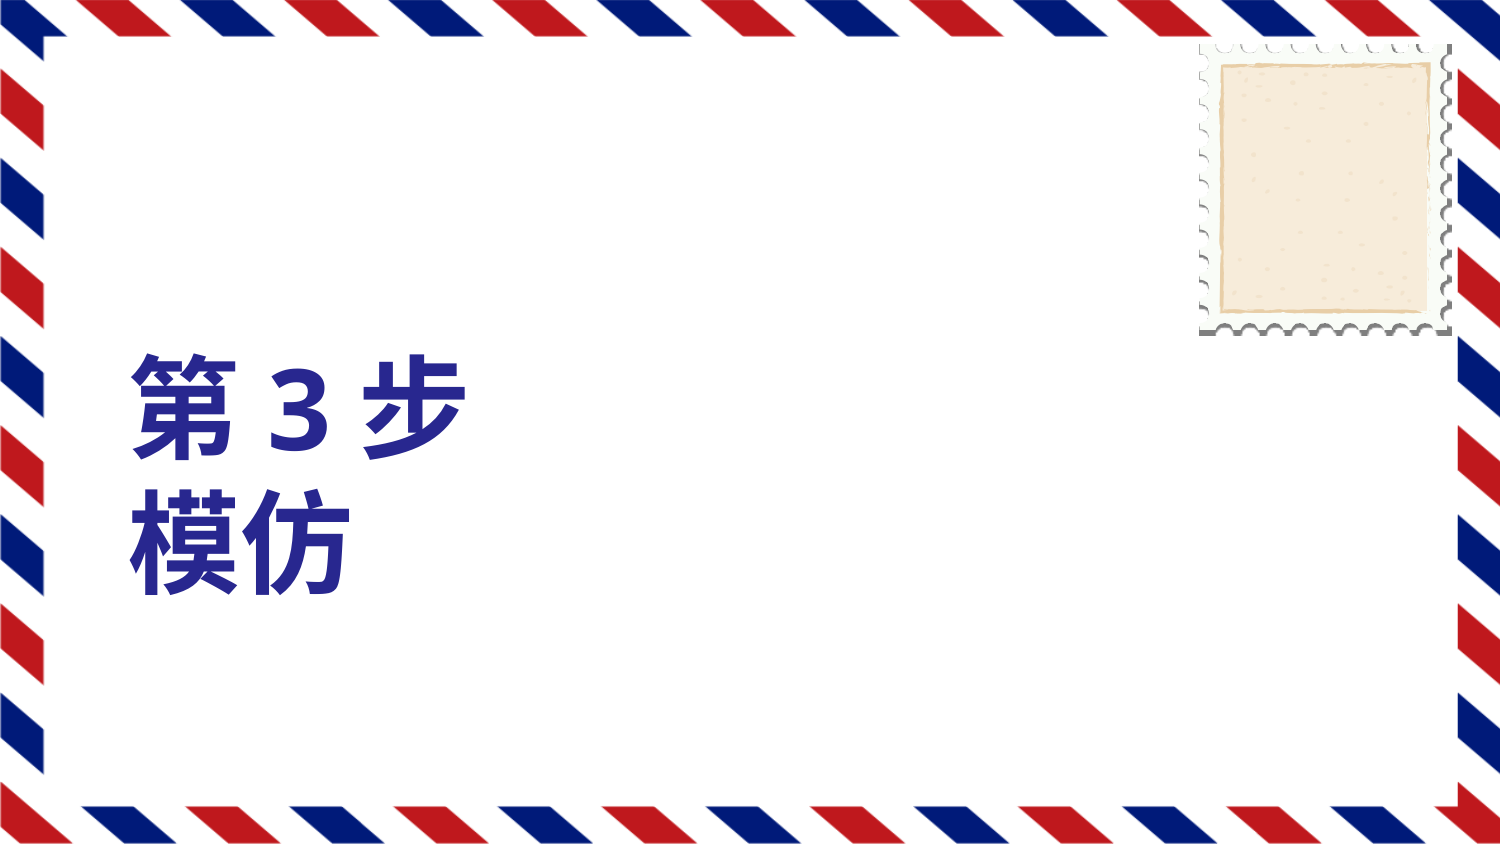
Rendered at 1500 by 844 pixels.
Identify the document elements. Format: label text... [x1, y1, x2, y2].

picture [1367, 324, 1383, 330]
picture [1241, 324, 1257, 330]
picture [1342, 324, 1358, 330]
picture [1292, 324, 1308, 330]
picture [1317, 324, 1333, 330]
picture [1216, 324, 1232, 330]
list 第3步 模仿 [112, 330, 1388, 844]
picture [1267, 324, 1283, 330]
picture [0, 0, 1500, 844]
